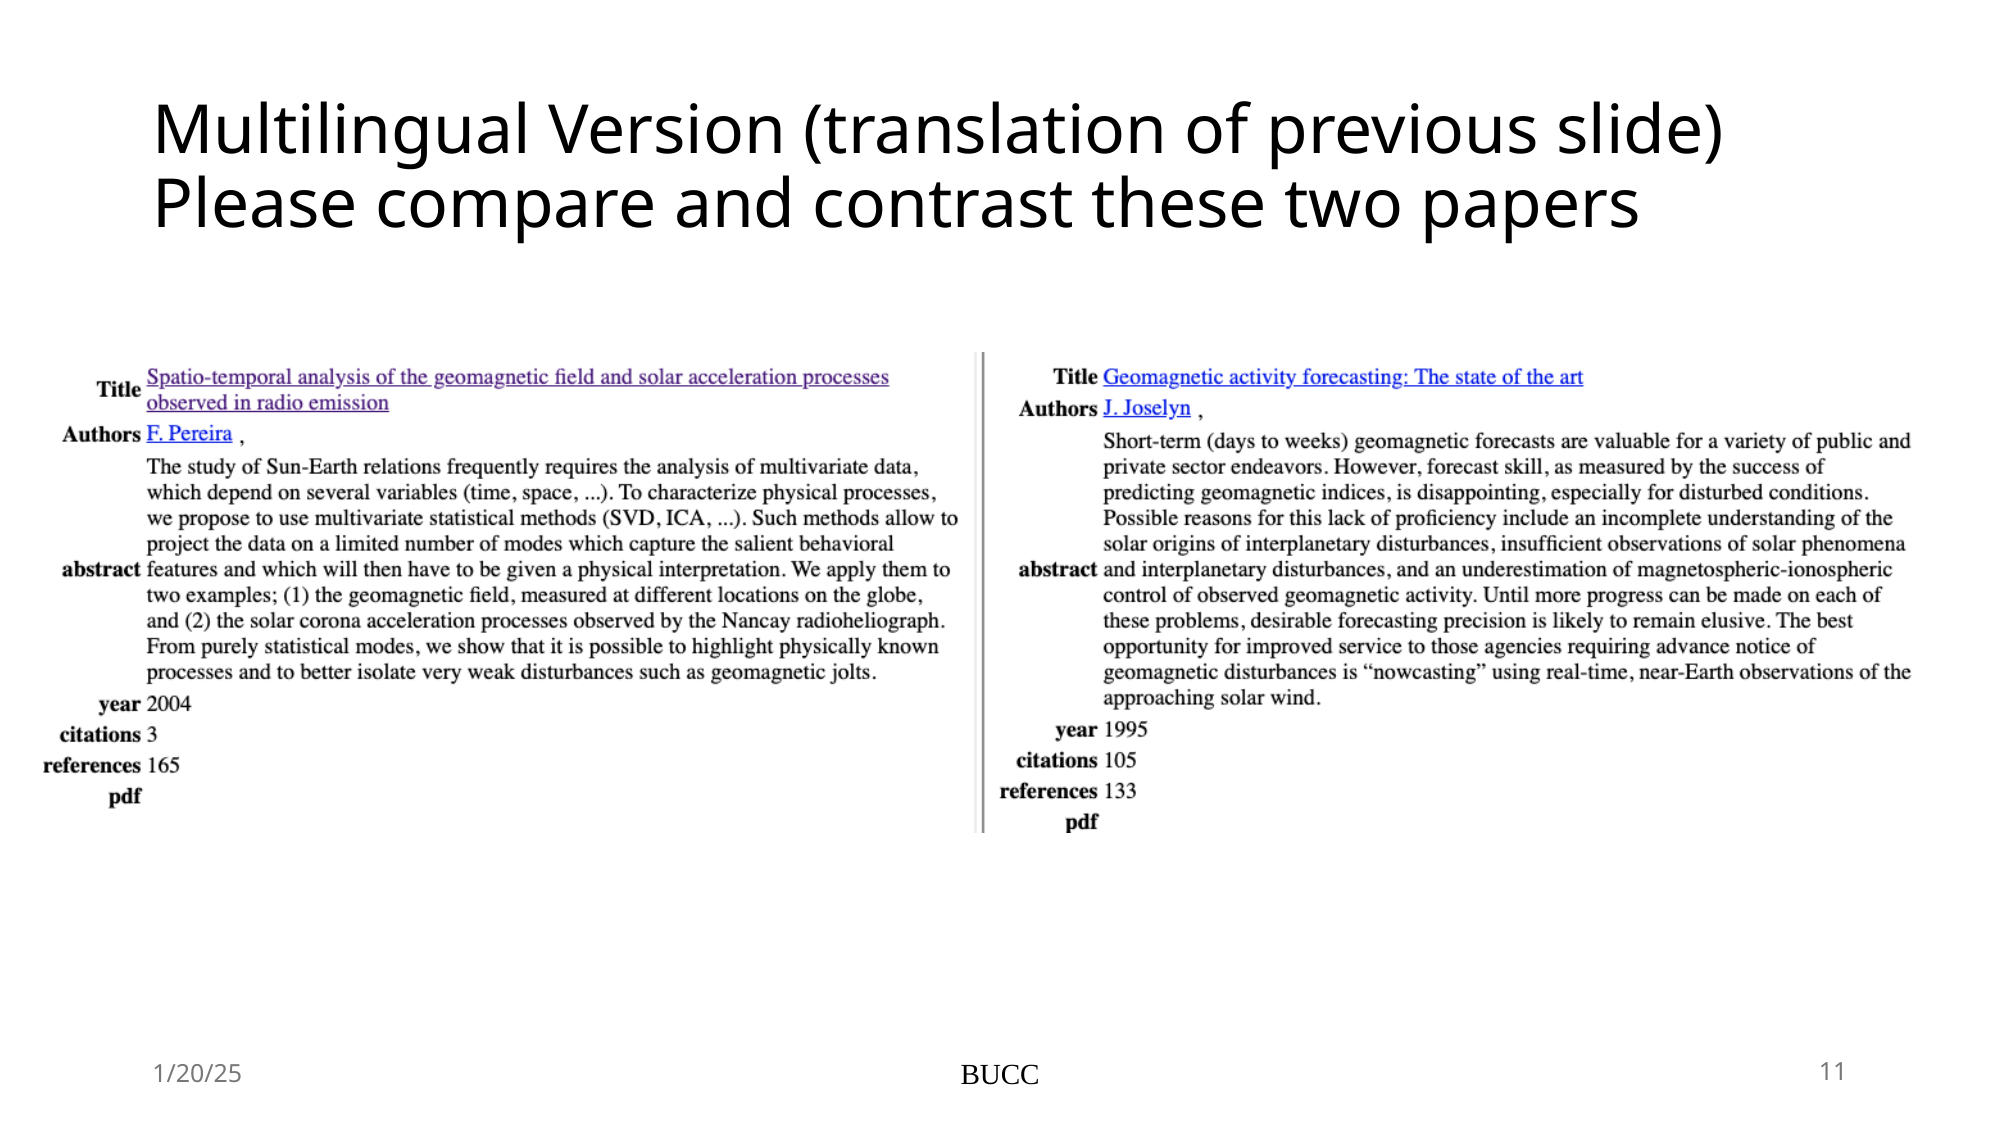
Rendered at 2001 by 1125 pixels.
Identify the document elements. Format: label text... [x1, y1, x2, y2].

footer BUCC [662, 1042, 1338, 1103]
title Multilingual Version (translation of previous slide) Please compare and contrast these two papers [137, 59, 1863, 278]
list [32, 352, 1931, 833]
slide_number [137, 1042, 588, 1103]
slide_number 11 [1412, 1042, 1863, 1103]
